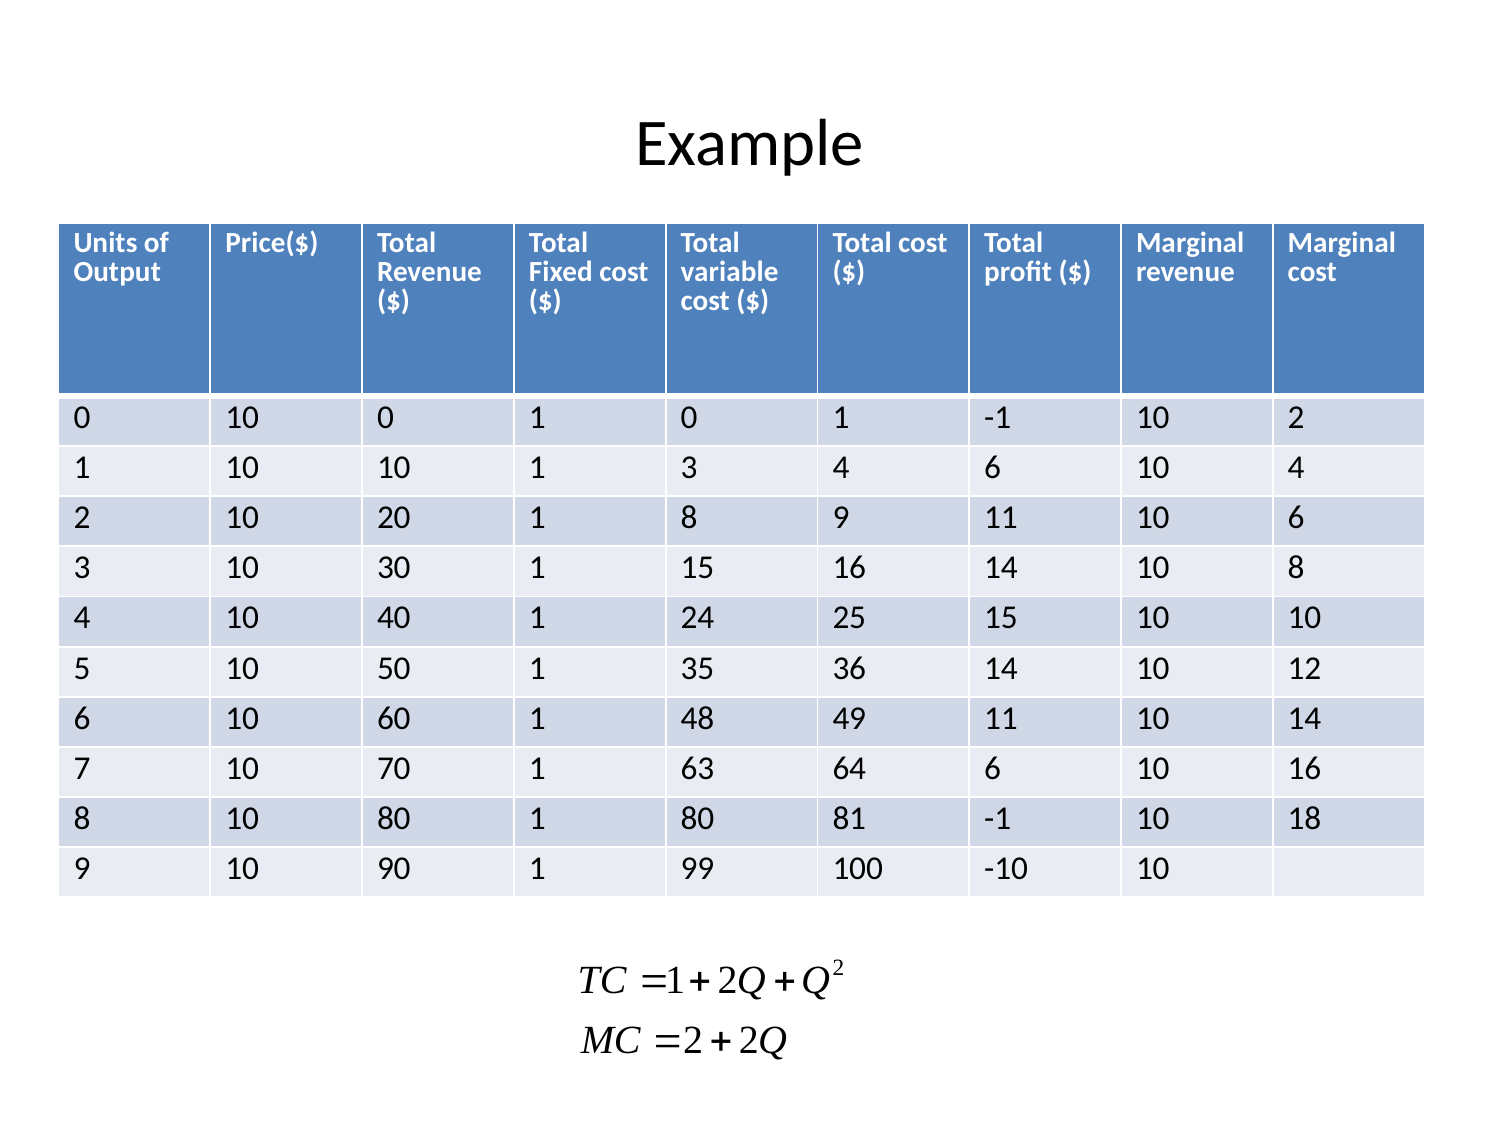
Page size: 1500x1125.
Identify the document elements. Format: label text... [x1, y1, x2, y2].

table_cell 10 [211, 748, 361, 796]
table_cell 4 [818, 447, 968, 495]
table_cell 10 [211, 597, 361, 646]
table_cell -1 [970, 798, 1120, 846]
table_cell 4 [59, 597, 209, 646]
table_cell 70 [363, 748, 513, 796]
table_cell 1 [818, 399, 968, 445]
table_cell 5 [59, 648, 209, 696]
table_cell 10 [1122, 447, 1272, 495]
table_cell 6 [59, 698, 209, 746]
table_cell 14 [970, 648, 1120, 696]
table_cell 10 [1122, 748, 1272, 796]
table_cell 99 [667, 848, 817, 896]
table_header Total cost ($) [818, 224, 968, 393]
table_cell 49 [818, 698, 968, 746]
table_cell 10 [211, 547, 361, 596]
table_cell 20 [363, 497, 513, 545]
table_cell 10 [1122, 547, 1272, 596]
table_cell -1 [970, 399, 1120, 445]
table_cell 0 [59, 399, 209, 445]
table_cell 1 [515, 497, 665, 545]
table_cell 9 [59, 848, 209, 896]
table_cell 10 [1122, 648, 1272, 696]
table_cell 10 [1122, 399, 1272, 445]
table_cell [1274, 848, 1424, 896]
table_cell 1 [515, 798, 665, 846]
table_header Total Fixed cost ($) [515, 224, 665, 393]
table_cell 4 [1274, 447, 1424, 495]
table_header Marginal revenue [1122, 224, 1272, 393]
table_cell 63 [667, 748, 817, 796]
table_cell 10 [1274, 597, 1424, 646]
table_cell 0 [363, 399, 513, 445]
table_cell 16 [1274, 748, 1424, 796]
table_cell 3 [59, 547, 209, 596]
table_cell 18 [1274, 798, 1424, 846]
table_cell 1 [515, 648, 665, 696]
table_cell 1 [59, 447, 209, 495]
table_cell 1 [515, 748, 665, 796]
table_cell 10 [363, 447, 513, 495]
table_cell 64 [818, 748, 968, 796]
table_cell 1 [515, 597, 665, 646]
table_cell -10 [970, 848, 1120, 896]
table_cell 16 [818, 547, 968, 596]
table_cell 12 [1274, 648, 1424, 696]
table_cell 6 [970, 748, 1120, 796]
table_cell 2 [59, 497, 209, 545]
table_cell 10 [211, 798, 361, 846]
table_cell 10 [1122, 848, 1272, 896]
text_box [573, 949, 851, 1071]
title Example [75, 45, 1425, 222]
table_header Price($) [211, 224, 361, 393]
table_cell 10 [211, 497, 361, 545]
table_cell 1 [515, 848, 665, 896]
table_cell 15 [970, 597, 1120, 646]
table_cell 11 [970, 698, 1120, 746]
table_cell 2 [1274, 399, 1424, 445]
table_cell 6 [970, 447, 1120, 495]
table_cell 14 [1274, 698, 1424, 746]
table_header Total Revenue ($) [363, 224, 513, 393]
table_cell 30 [363, 547, 513, 596]
table_cell 81 [818, 798, 968, 846]
table_cell 0 [667, 399, 817, 445]
table_cell 100 [818, 848, 968, 896]
table_cell 80 [363, 798, 513, 846]
table_cell 1 [515, 447, 665, 495]
table_cell 10 [211, 399, 361, 445]
table_cell 8 [1274, 547, 1424, 596]
table_cell 80 [667, 798, 817, 846]
table_header Units of Output [59, 224, 209, 393]
table_cell 10 [1122, 597, 1272, 646]
table_cell 10 [1122, 798, 1272, 846]
table_cell 25 [818, 597, 968, 646]
table_header Marginal cost [1274, 224, 1424, 393]
table_cell 9 [818, 497, 968, 545]
table_cell 10 [211, 698, 361, 746]
table_cell 1 [515, 547, 665, 596]
table_cell 35 [667, 648, 817, 696]
table_header Total variable cost ($) [667, 224, 817, 393]
table_header Total profit ($) [970, 224, 1120, 393]
table_cell 15 [667, 547, 817, 596]
table_cell 40 [363, 597, 513, 646]
table_cell 11 [970, 497, 1120, 545]
table_cell 8 [59, 798, 209, 846]
table_cell 10 [211, 848, 361, 896]
table_cell 10 [1122, 698, 1272, 746]
table_cell 1 [515, 399, 665, 445]
table_cell 10 [211, 447, 361, 495]
table_cell 3 [667, 447, 817, 495]
table_cell 1 [515, 698, 665, 746]
table_cell 7 [59, 748, 209, 796]
table_cell 10 [211, 648, 361, 696]
table_cell 14 [970, 547, 1120, 596]
table_cell 10 [1122, 497, 1272, 545]
table_cell 48 [667, 698, 817, 746]
table_cell 24 [667, 597, 817, 646]
table_cell 8 [667, 497, 817, 545]
table_cell 36 [818, 648, 968, 696]
table_cell 50 [363, 648, 513, 696]
table_cell 6 [1274, 497, 1424, 545]
table_cell 90 [363, 848, 513, 896]
table_cell 60 [363, 698, 513, 746]
